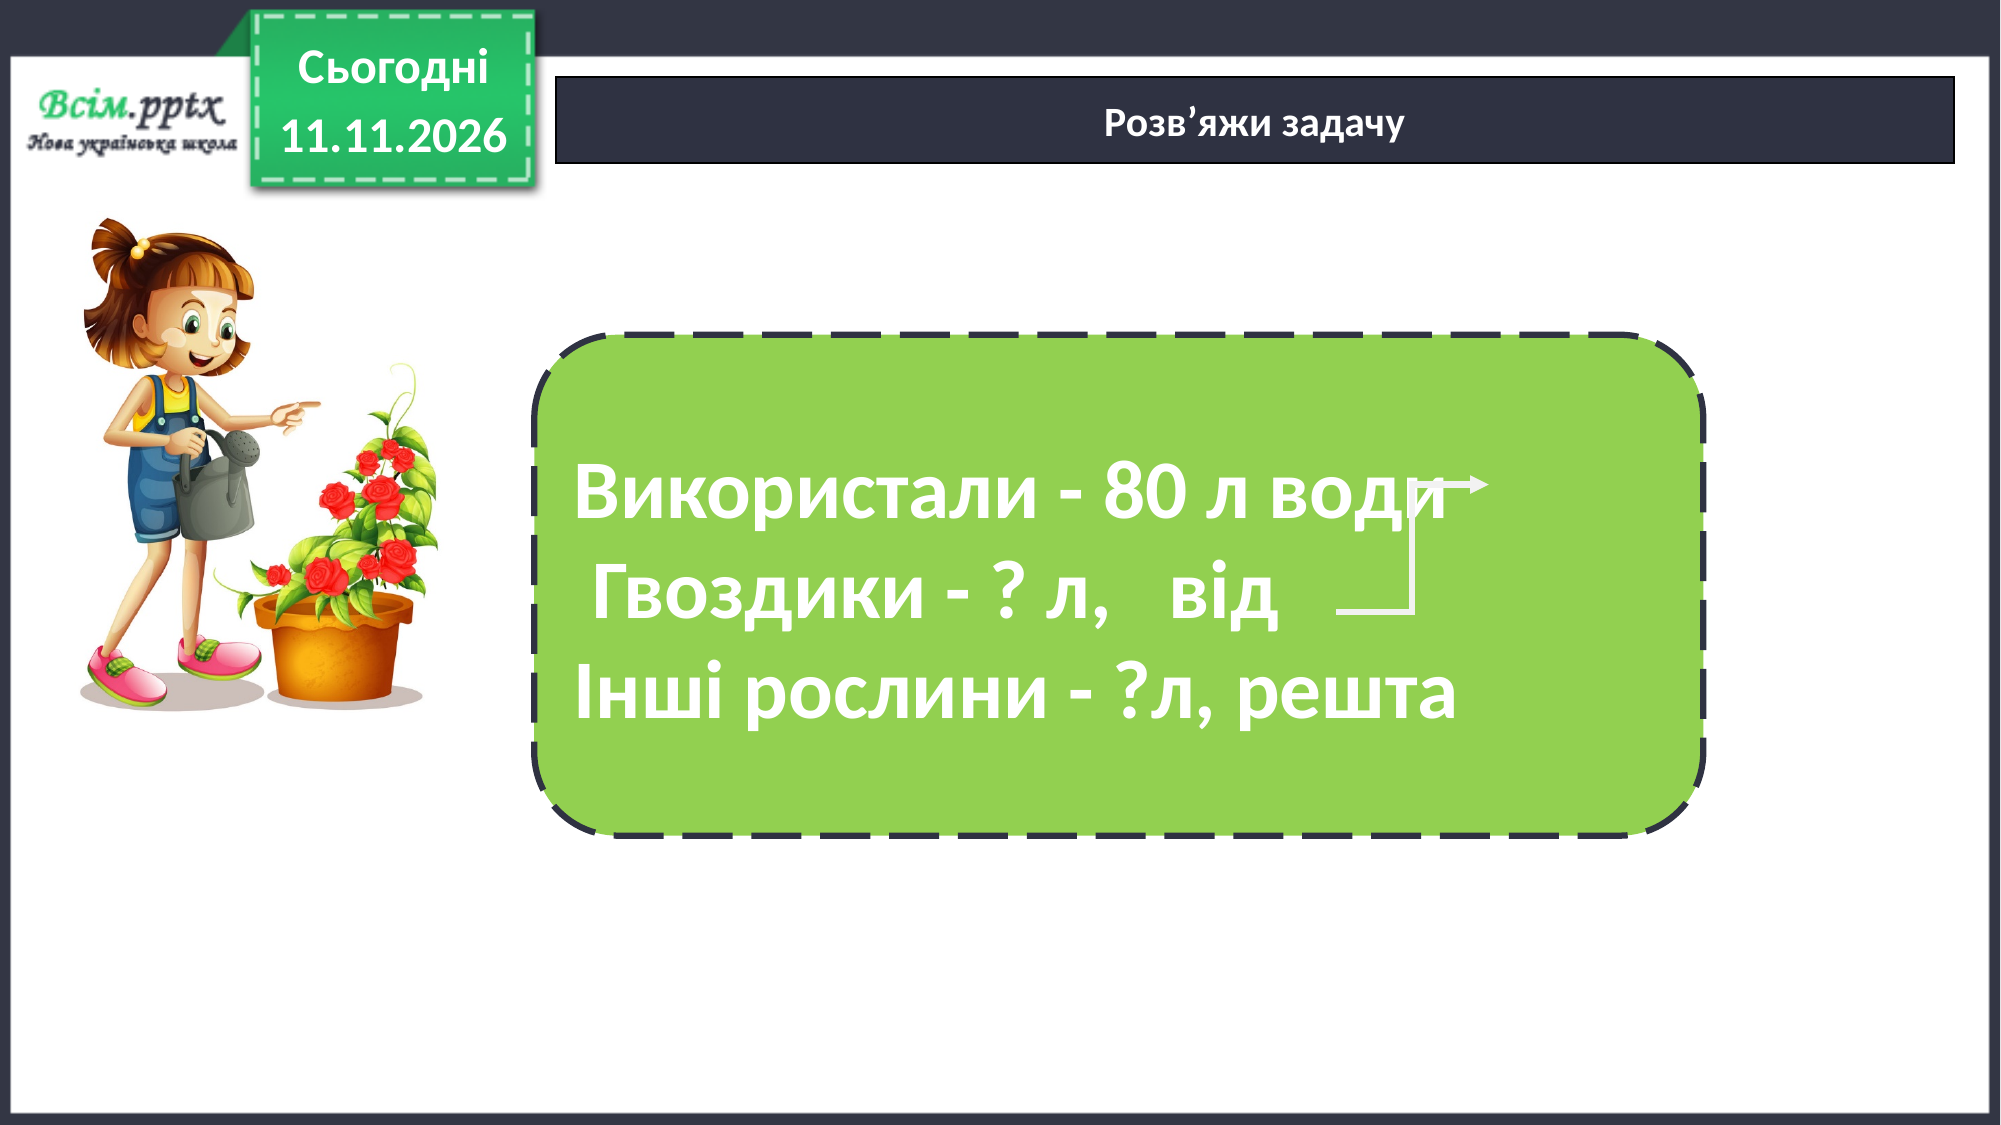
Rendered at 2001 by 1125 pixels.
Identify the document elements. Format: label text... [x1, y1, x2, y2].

text_box 19.04.2022 [263, 101, 524, 164]
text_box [1335, 484, 1489, 613]
text_box Сьогодні [284, 26, 535, 101]
text_box Розв’яжи задачу [555, 76, 1955, 164]
picture [0, 0, 2001, 1125]
